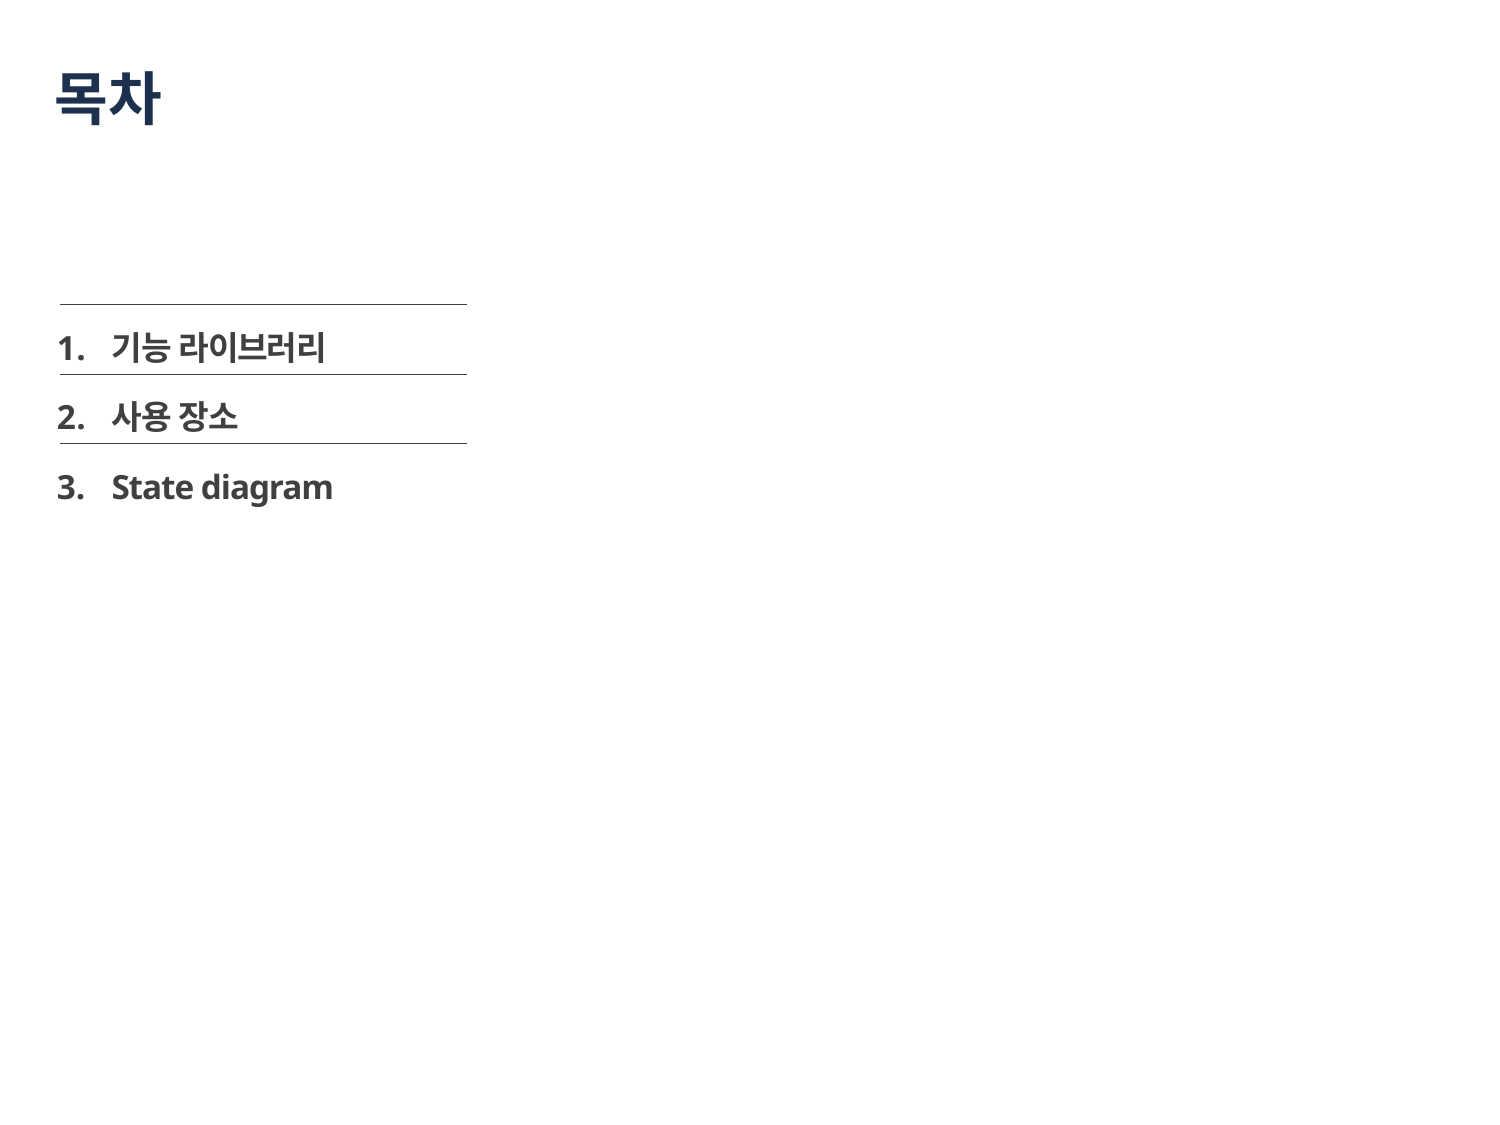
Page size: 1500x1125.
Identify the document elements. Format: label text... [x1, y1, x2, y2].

title 목차 [39, 24, 1440, 170]
text_box 기능 라이브러리 사용 장소 State diagram [41, 289, 891, 1064]
